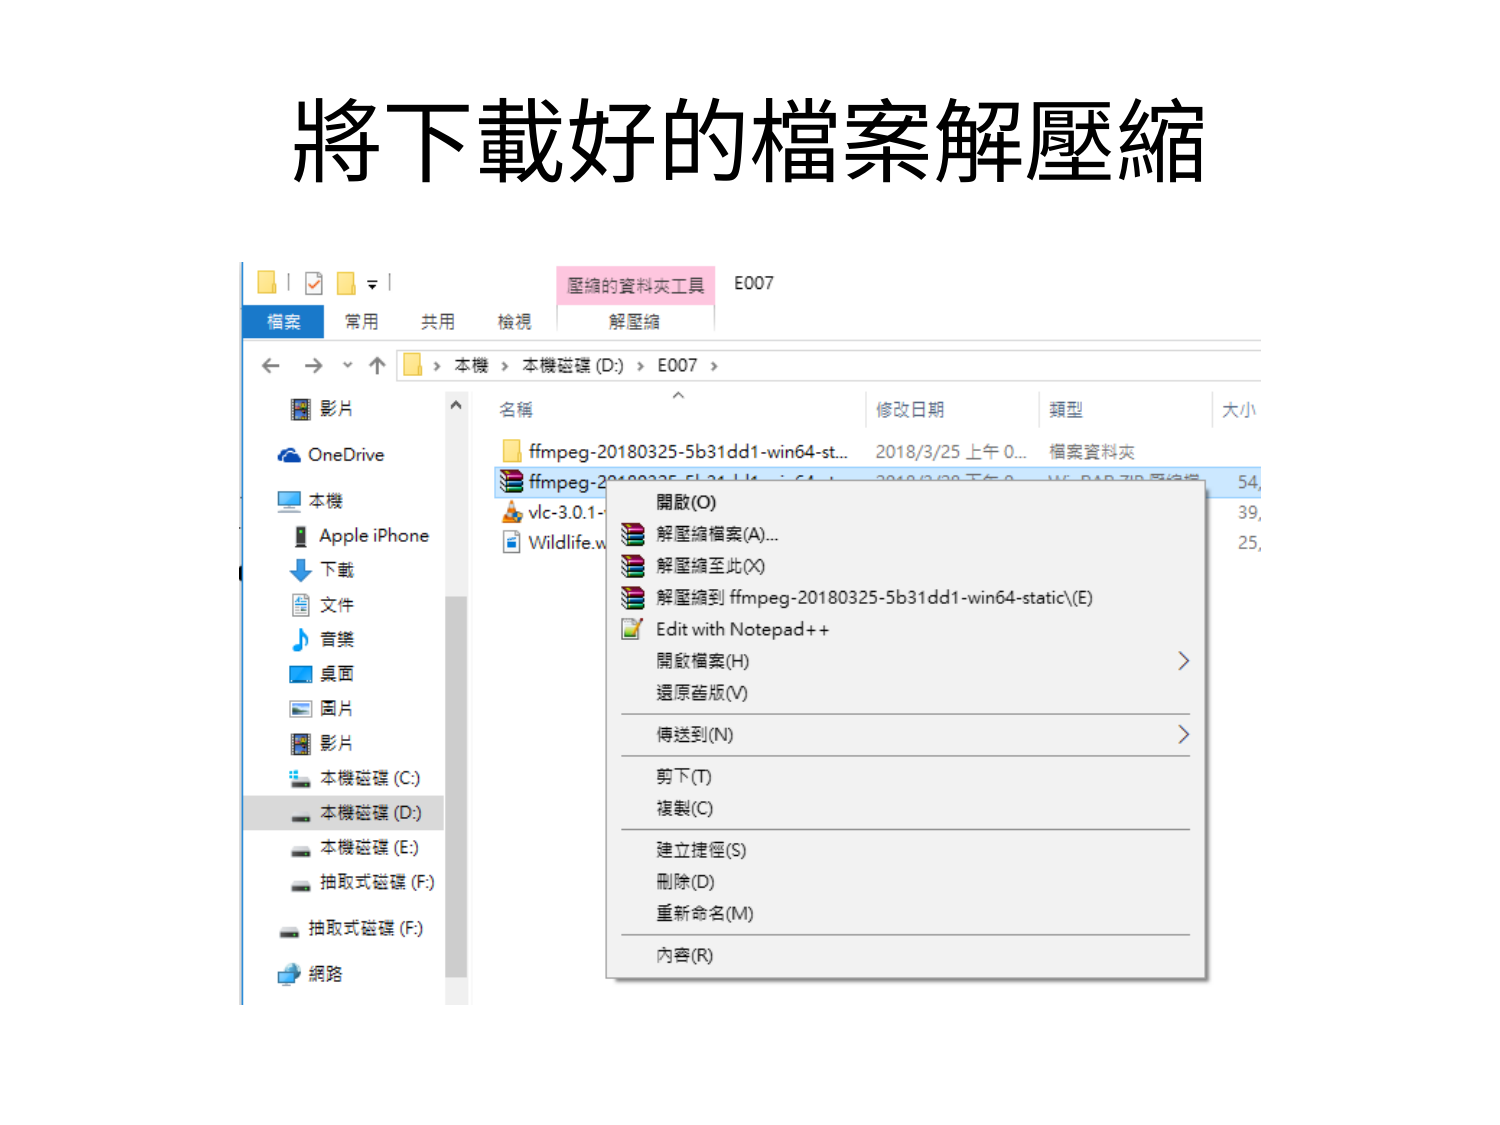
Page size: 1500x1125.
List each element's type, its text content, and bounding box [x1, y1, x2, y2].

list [239, 262, 1261, 1006]
title 將下載好的檔案解壓縮 [75, 45, 1425, 233]
